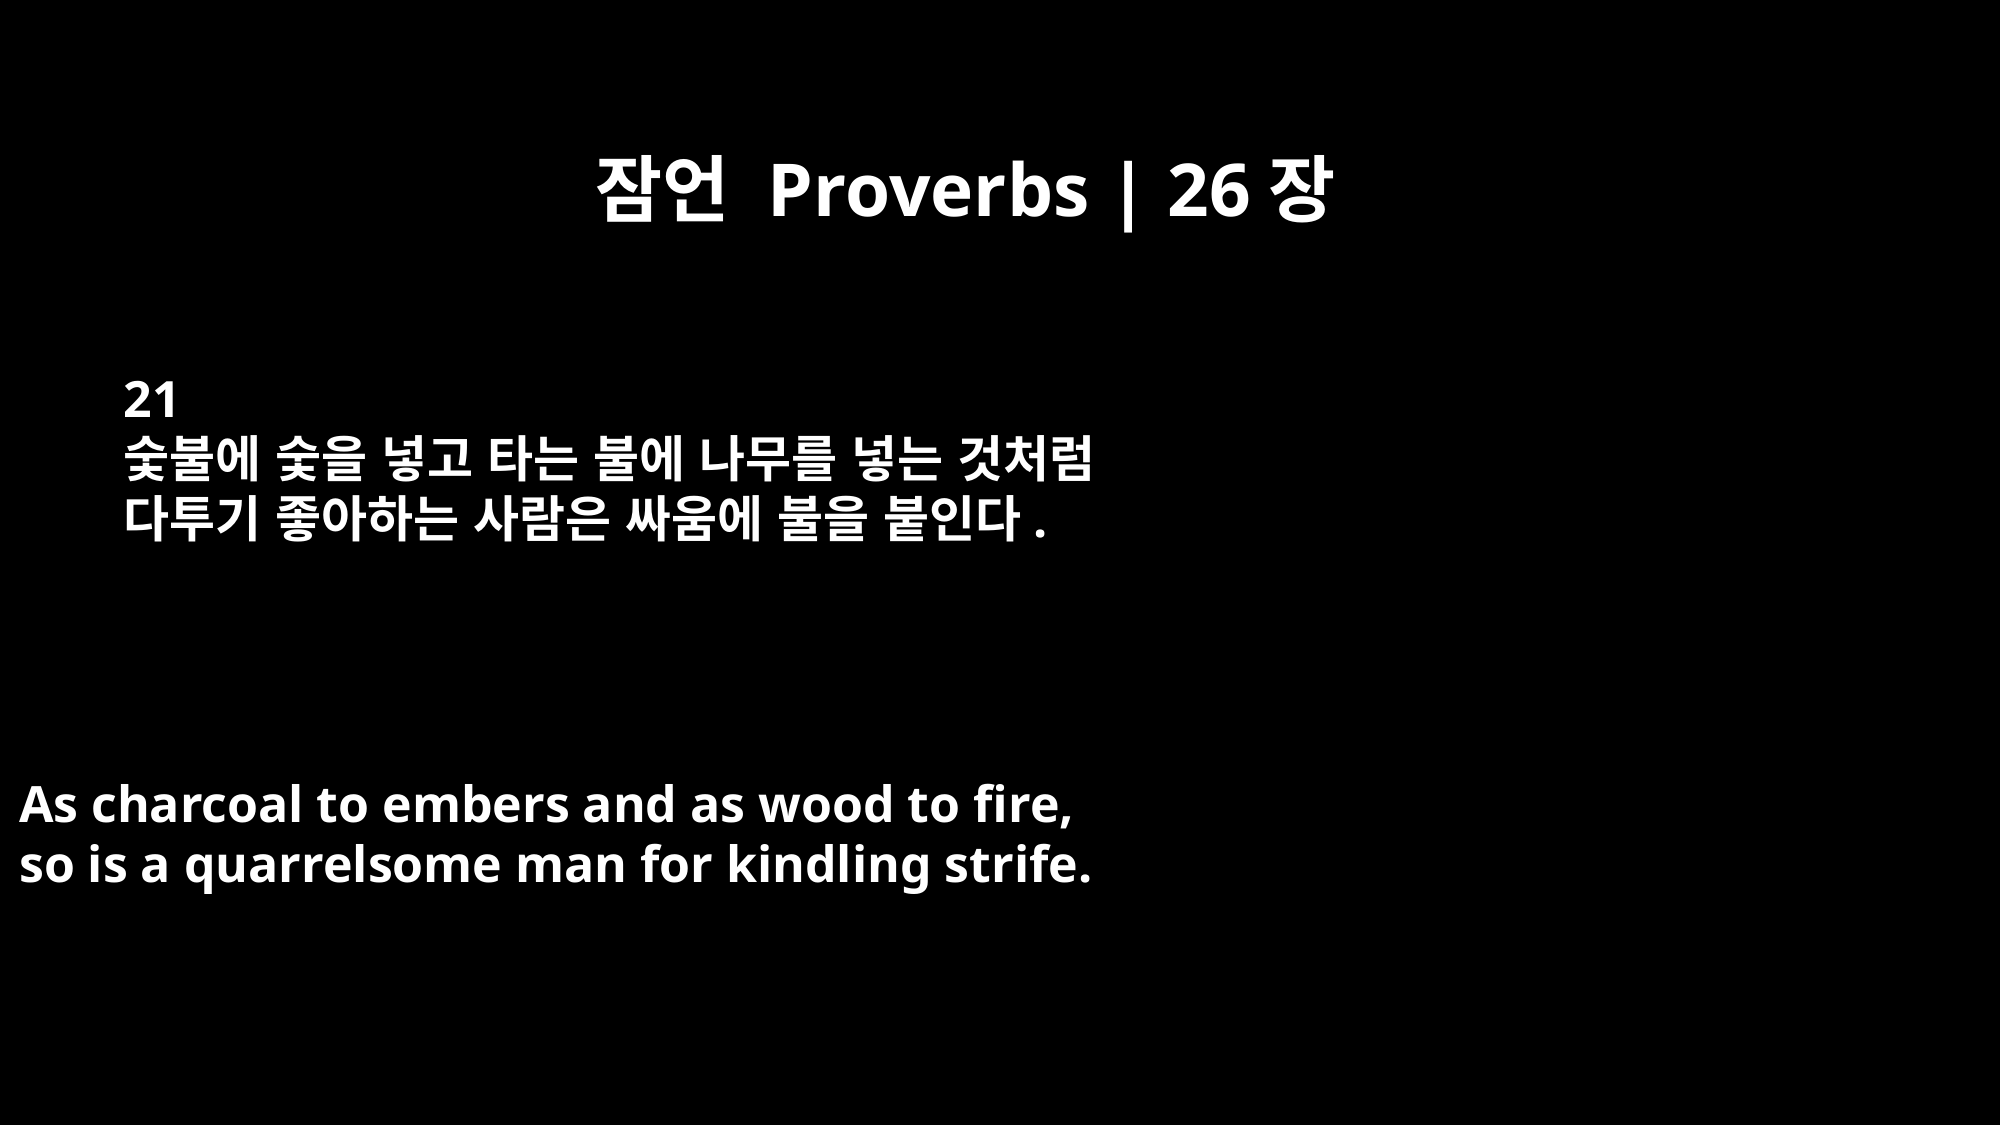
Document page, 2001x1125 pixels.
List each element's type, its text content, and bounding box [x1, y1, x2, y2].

text_box As charcoal to embers and as wood to fire, so is a quarrelsome man for kindling strife. [4, 764, 1108, 900]
text_box 21 숯불에 숯을 넣고 타는 불에 나무를 넣는 것처럼 다투기 좋아하는 사람은 싸움에 불을 붙인다. [108, 359, 1111, 555]
text_box 잠언 Proverbs | 26장 [580, 136, 1352, 239]
